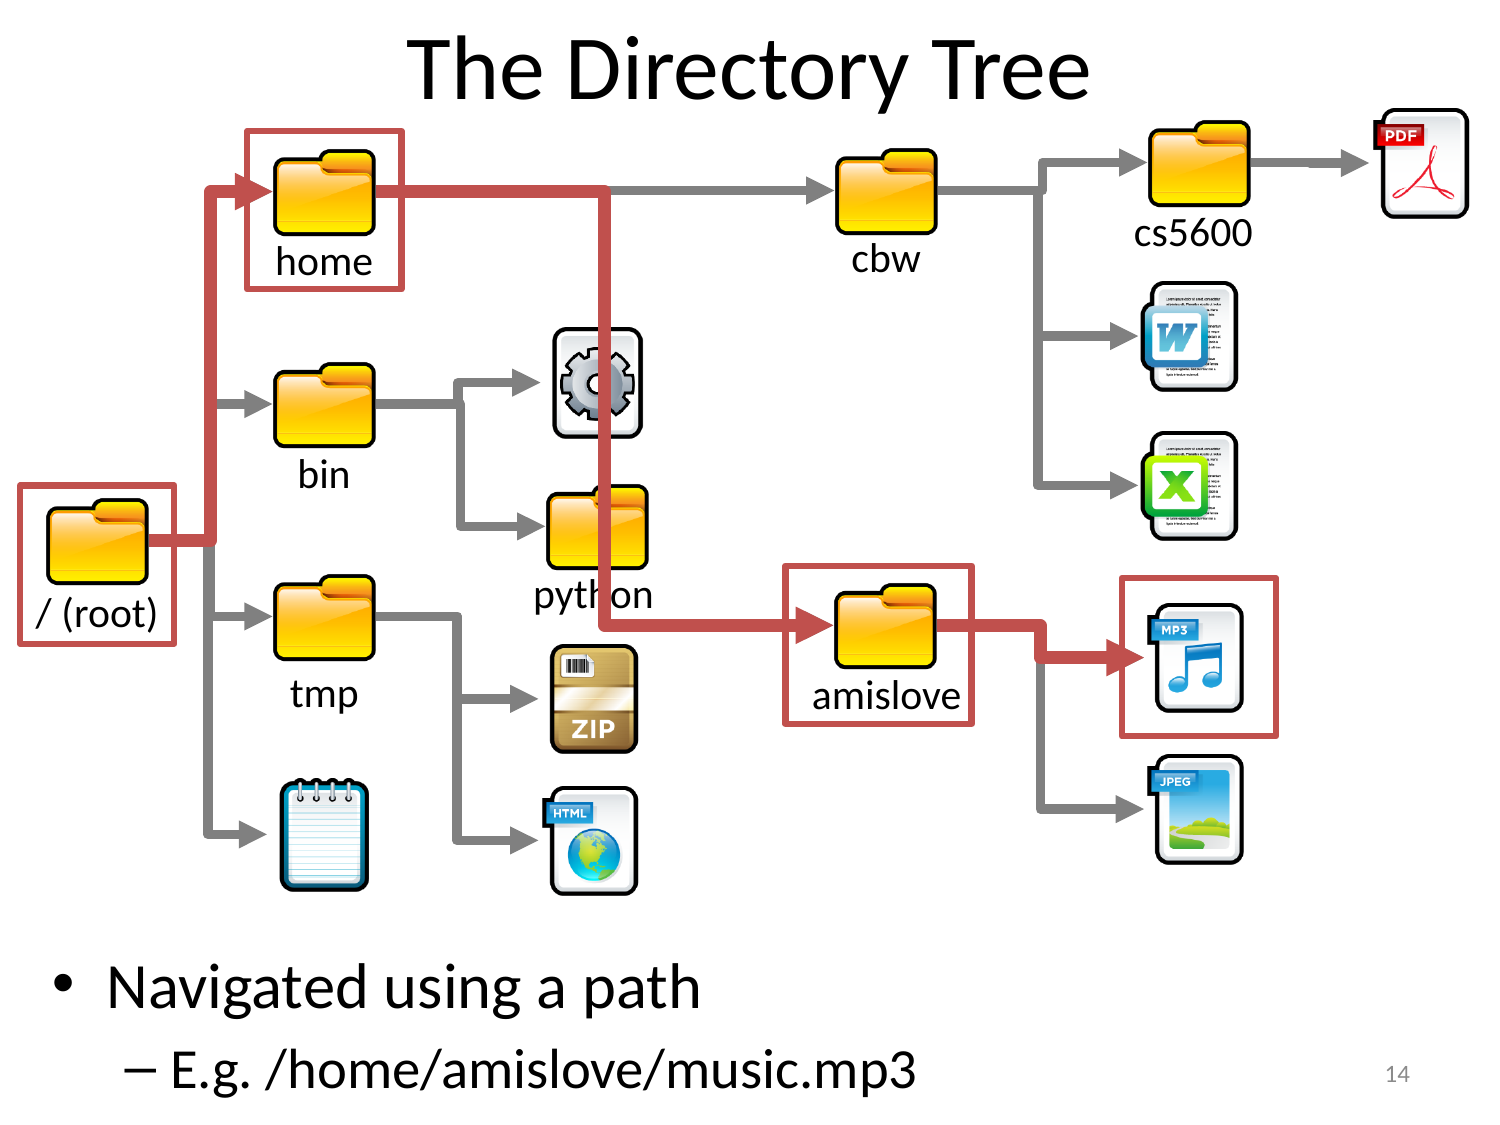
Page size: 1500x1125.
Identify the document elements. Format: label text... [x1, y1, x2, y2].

slide_number 14 [1074, 1042, 1425, 1103]
picture [539, 643, 649, 755]
picture [266, 776, 382, 892]
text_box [375, 191, 834, 626]
picture [45, 488, 148, 593]
text_box bin [282, 463, 366, 504]
picture [272, 564, 375, 669]
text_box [148, 191, 273, 541]
text_box [18, 483, 143, 646]
text_box [245, 129, 403, 188]
picture [1137, 430, 1249, 541]
text_box cs5600 [1143, 197, 1268, 263]
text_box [1141, 197, 1254, 263]
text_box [148, 548, 268, 835]
title The Directory Tree [75, 0, 1425, 126]
picture [273, 352, 375, 456]
picture [832, 573, 937, 678]
text_box cbw [839, 252, 931, 289]
picture [1146, 110, 1251, 215]
list Navigated using a path E.g. /home/amislove/music.mp3 [36, 935, 1461, 1109]
picture [1368, 107, 1480, 219]
text_box [1120, 576, 1278, 738]
picture [538, 785, 649, 896]
text_box tmp [274, 676, 370, 724]
picture [834, 138, 938, 243]
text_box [375, 633, 539, 841]
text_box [936, 625, 1145, 658]
picture [1139, 280, 1249, 392]
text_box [937, 190, 1139, 486]
picture [1143, 753, 1255, 865]
text_box [783, 635, 931, 726]
text_box [279, 251, 369, 291]
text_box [937, 162, 1148, 191]
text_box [936, 665, 1145, 810]
picture [1143, 602, 1255, 714]
picture [272, 139, 376, 244]
text_box [839, 564, 974, 622]
